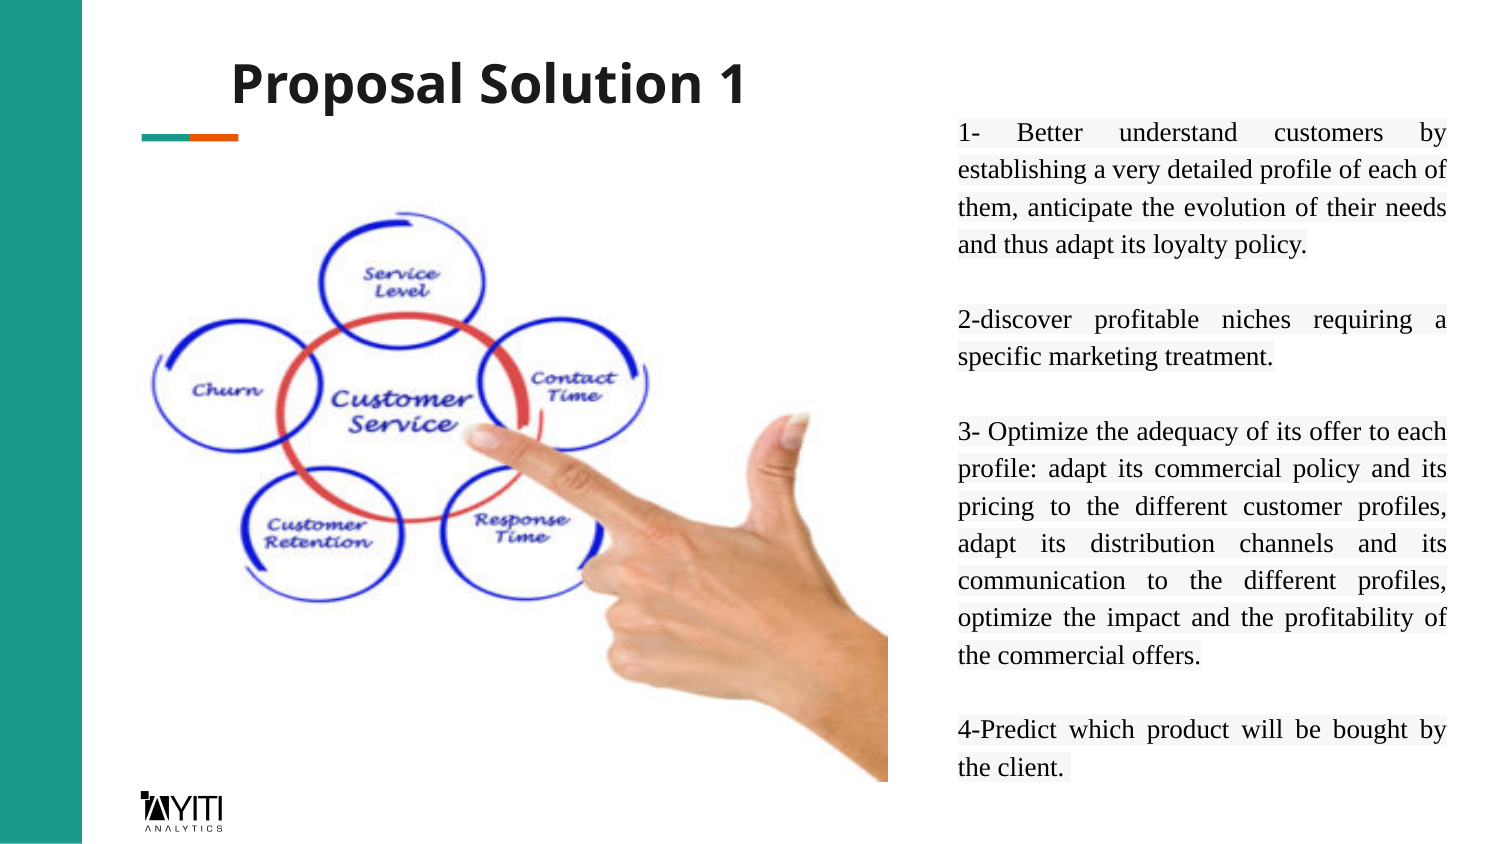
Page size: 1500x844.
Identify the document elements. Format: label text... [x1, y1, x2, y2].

text_box 1- Better understand customers by establishing a very detailed profile of each of them, anticipate the evolution of their needs and thus adapt its loyalty policy. 2-discover profitable niches requiring a specific marketing treatment. 3- Optimize the adequacy of its offer to each profile: adapt its commercial policy and its pricing to the different customer profiles, adapt its distribution channels and its communication to the different profiles, optimize the impact and the profitability of the commercial offers. 4-Predict which product will be bought by the client. [942, 94, 1462, 844]
picture [140, 791, 222, 832]
title Proposal Solution 1 [118, 49, 1366, 191]
picture [118, 160, 888, 782]
